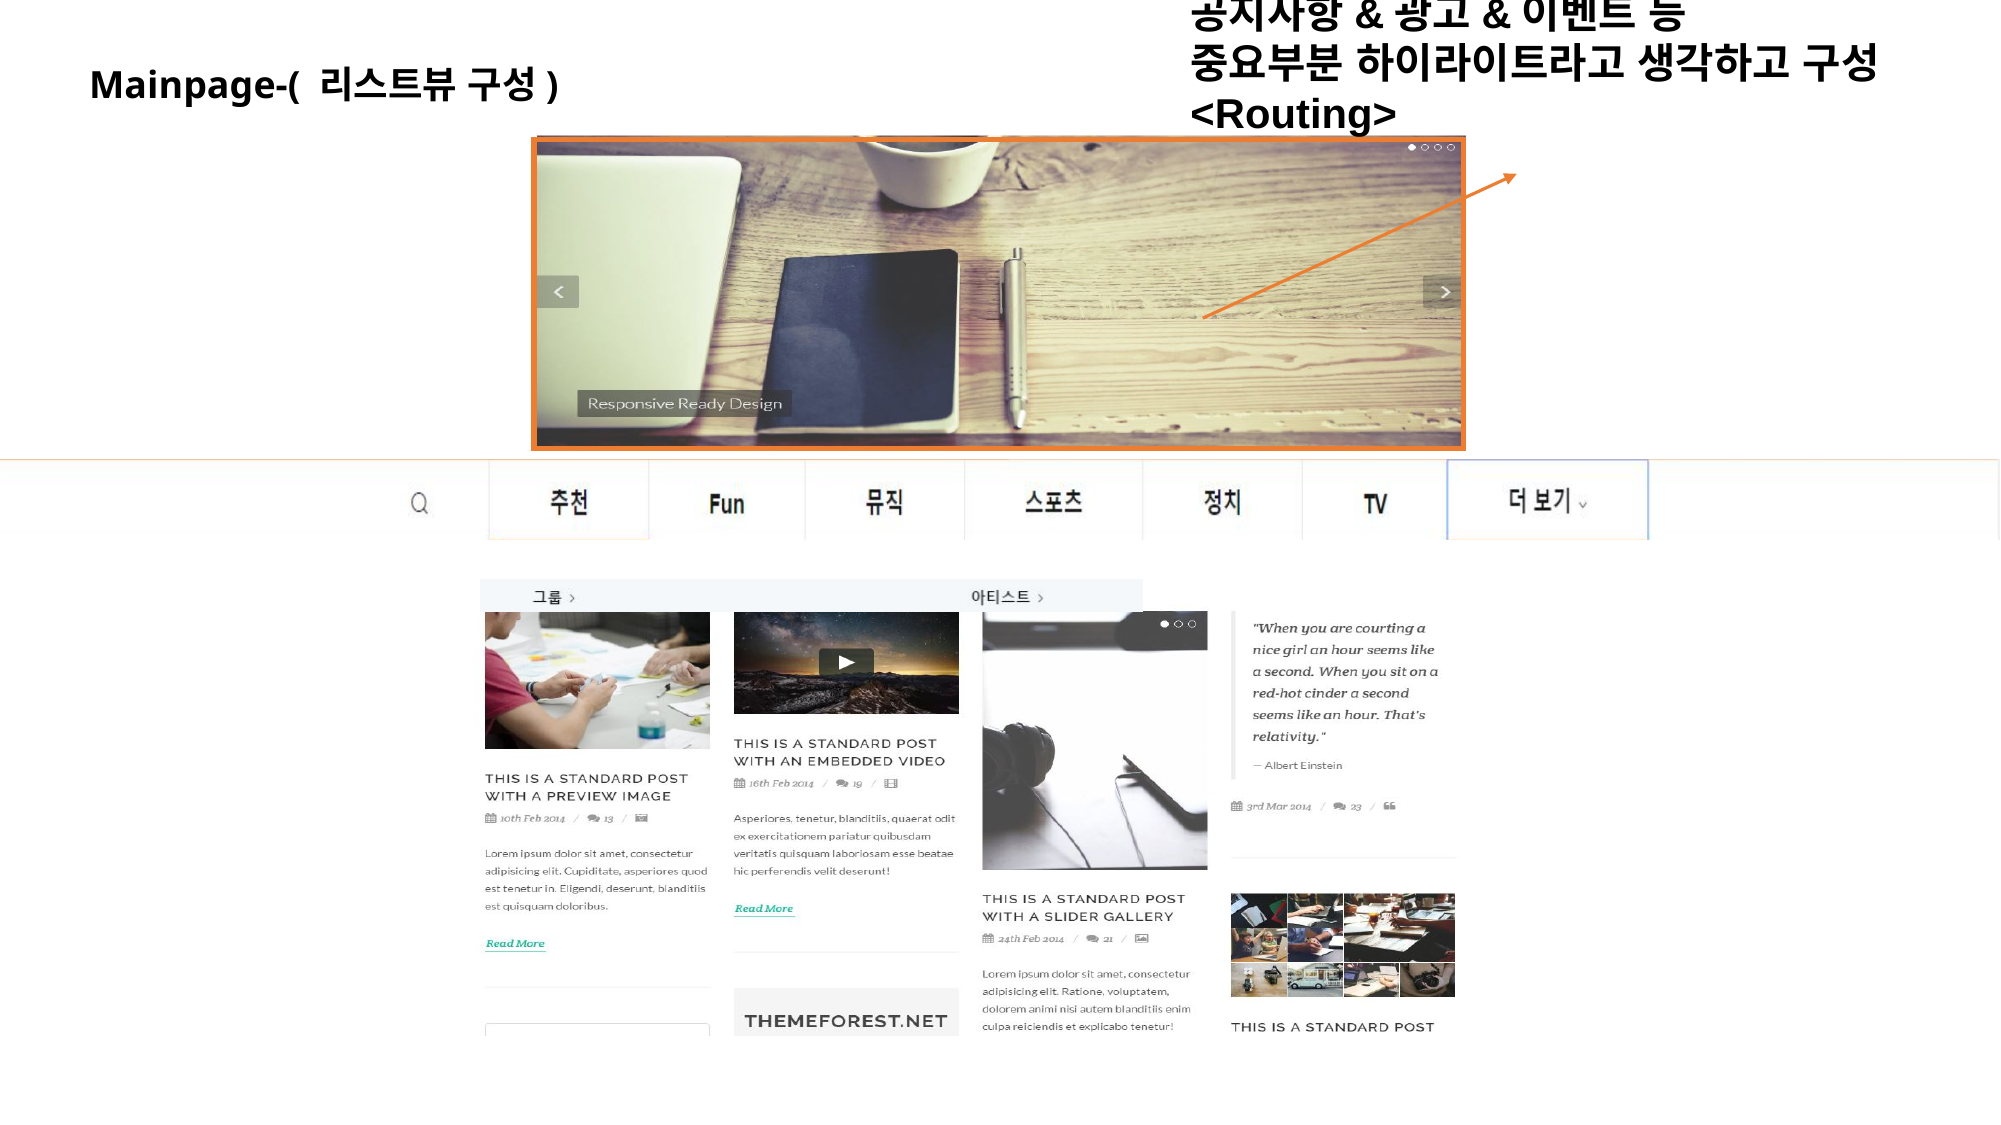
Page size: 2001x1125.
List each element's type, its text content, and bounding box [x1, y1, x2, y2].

text_box Mainpage-( 리스트뷰 구성) [74, 53, 860, 114]
picture [0, 114, 2000, 540]
text_box 공지사항&광고&이벤트 등 중요부분 하이라이트라고 생각하고 구성 <Routing> [1175, 0, 1896, 145]
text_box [1202, 173, 1517, 319]
picture [446, 567, 1554, 1036]
